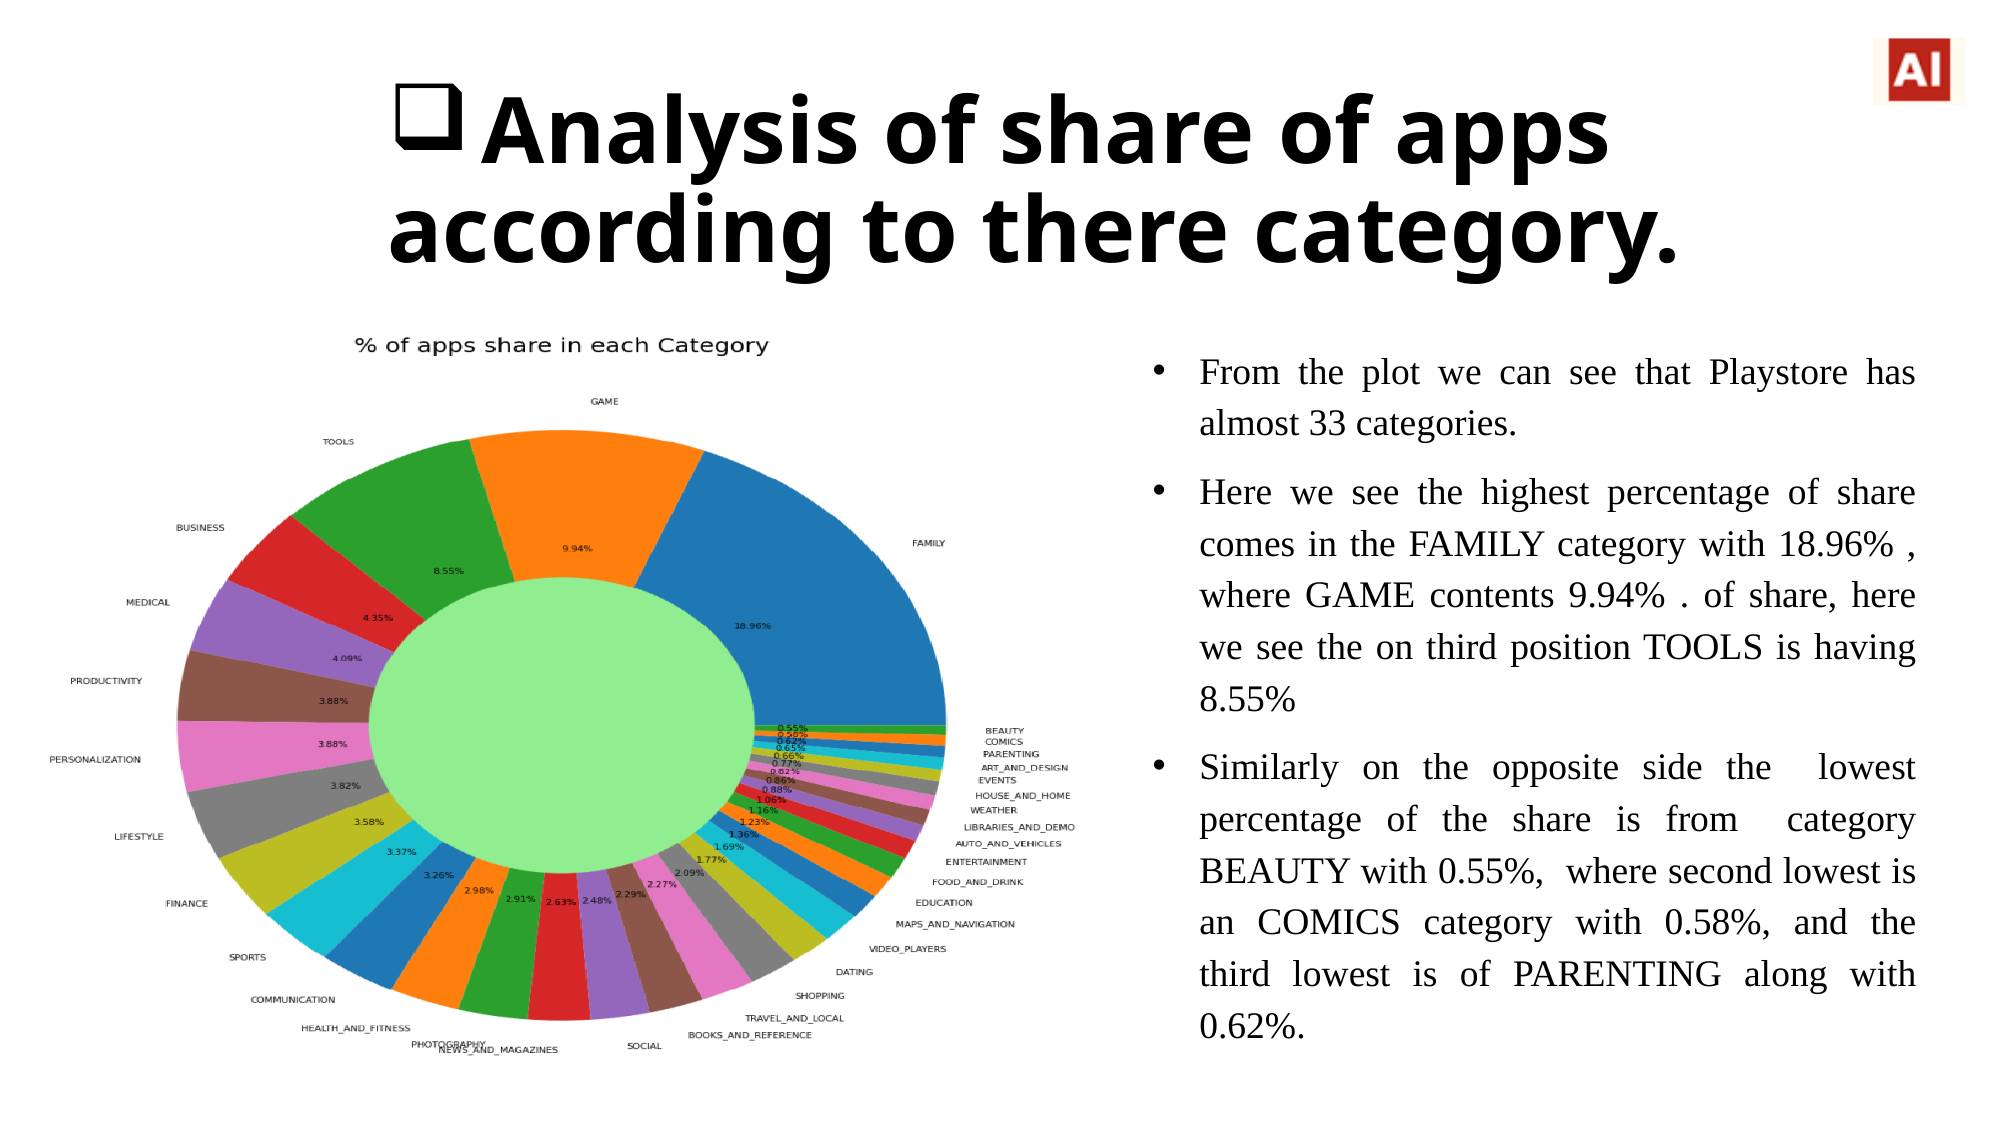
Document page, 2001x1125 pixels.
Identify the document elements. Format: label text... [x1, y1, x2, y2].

title Analysis of share of apps according to there category. [137, 103, 1863, 373]
text_box From the plot we can see that Playstore has almost 33 categories. Here we see the highest percentage of share comes in the FAMILY category with 18.96% , where GAME contents 9.94% . of share, here we see the on third position TOOLS is having 8.55% Similarly on the opposite side the lowest percentage of the share is from category BEAUTY with 0.55%, where second lowest is an COMICS category with 0.58%, and the third lowest is of PARENTING along with 0.62%. [1137, 332, 1932, 1054]
picture [1873, 37, 1965, 105]
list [43, 332, 1082, 1099]
